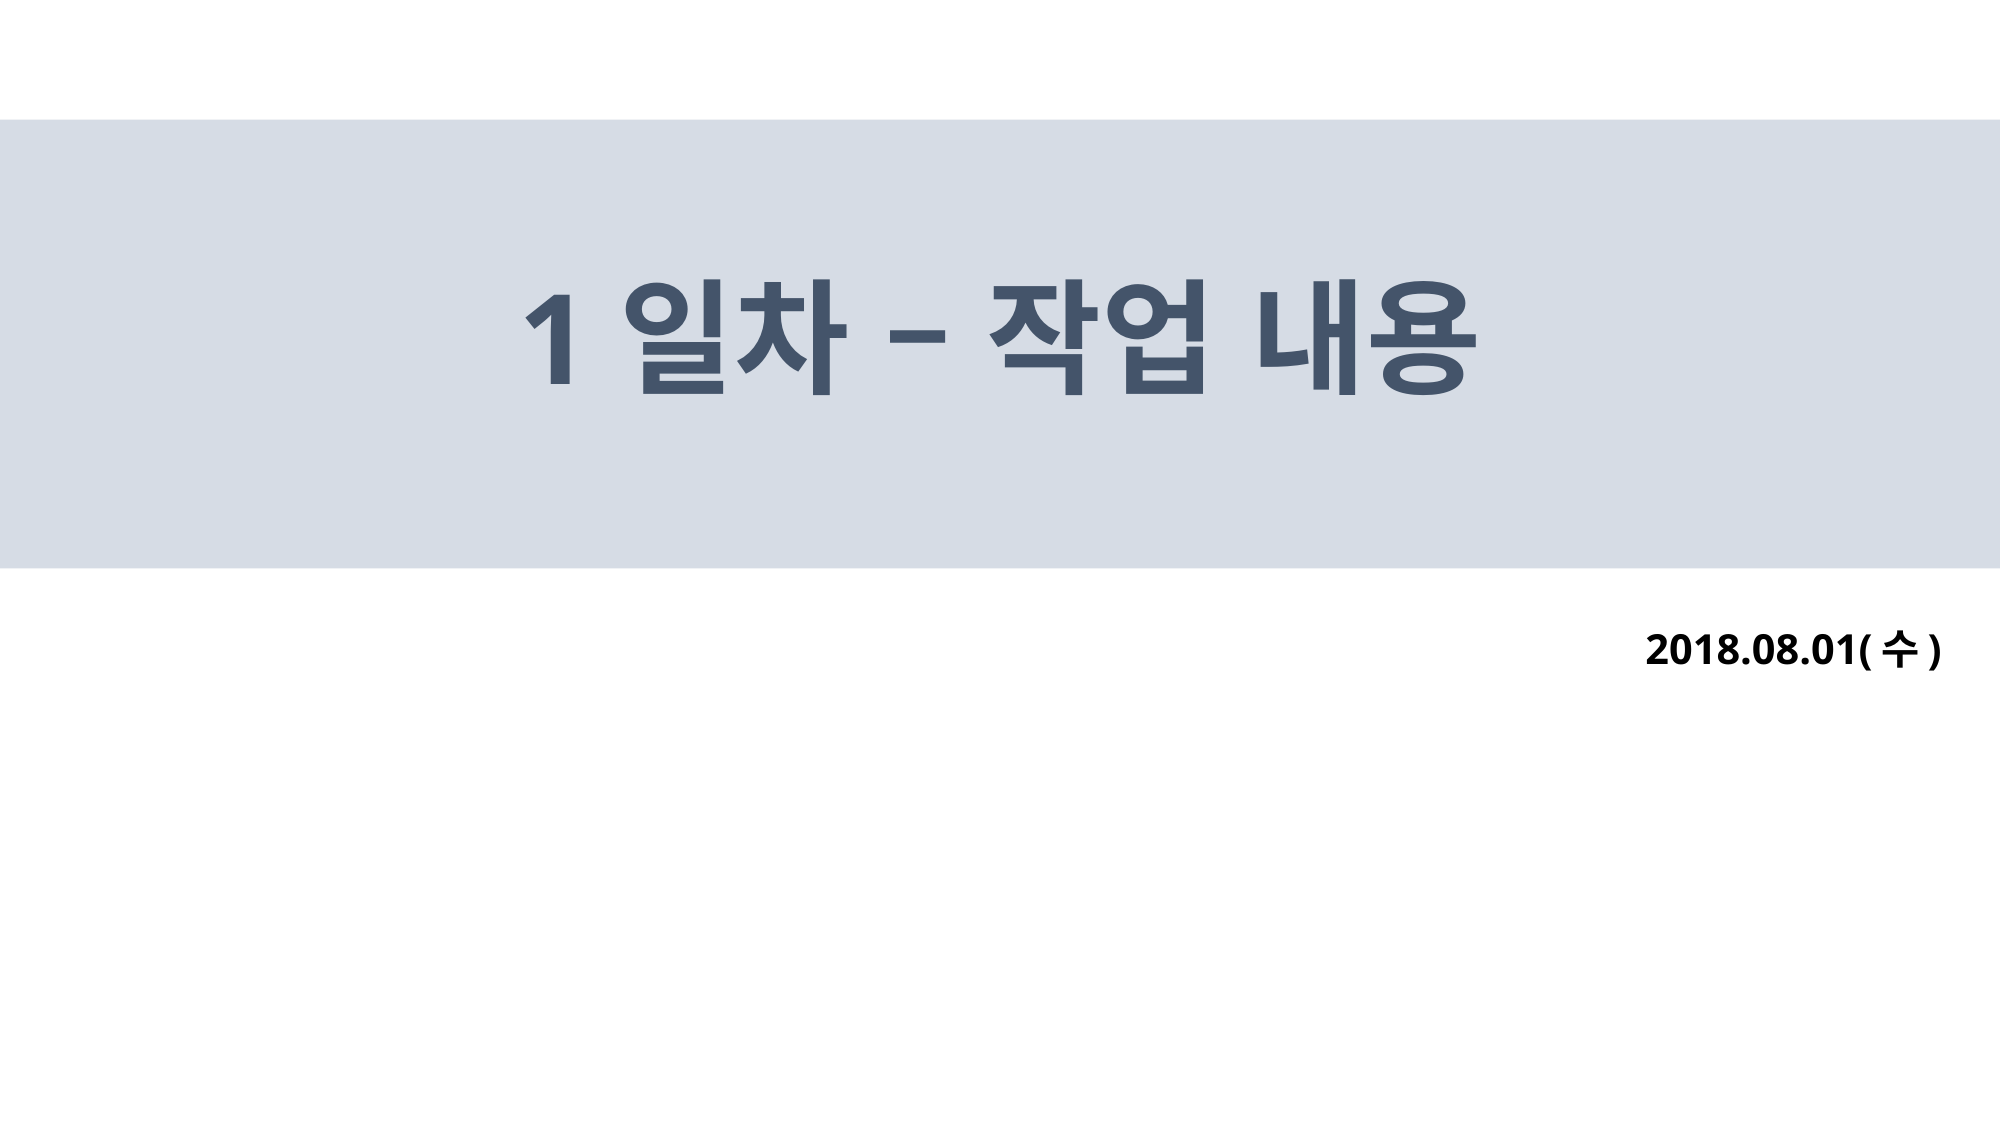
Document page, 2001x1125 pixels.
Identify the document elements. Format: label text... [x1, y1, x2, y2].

subtitle 2018.08.01(수) [456, 590, 1957, 681]
title 1일차 – 작업 내용 [1, 248, 1999, 440]
